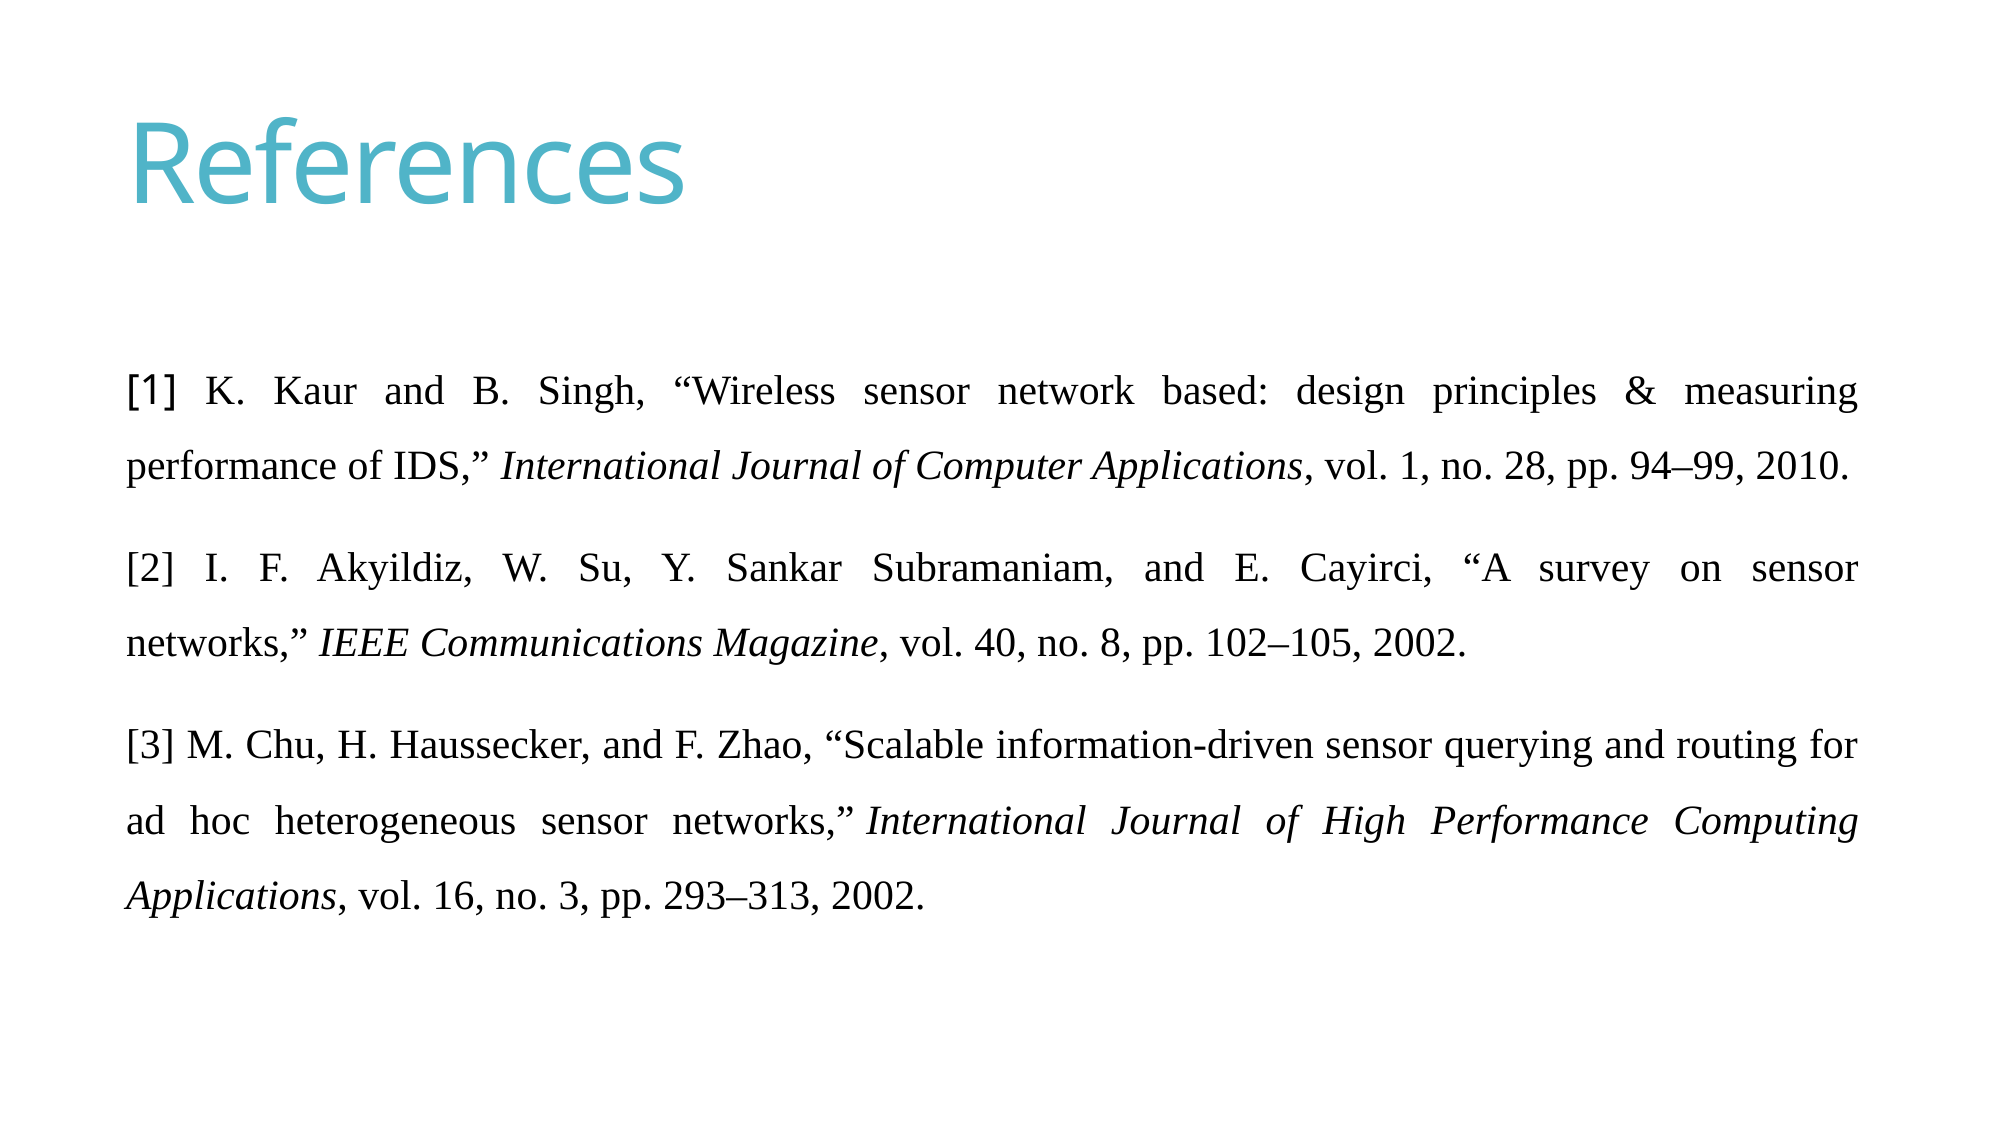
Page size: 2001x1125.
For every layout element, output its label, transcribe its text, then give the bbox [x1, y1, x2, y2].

title References [110, 81, 1875, 257]
list [1] K. Kaur and B. Singh, “Wireless sensor network based: design principles & measuring performance of IDS,” International Journal of Computer Applications, vol. 1, no. 28, pp. 94–99, 2010. [2] I. F. Akyildiz, W. Su, Y. Sankar Subramaniam, and E. Cayirci, “A survey on sensor networks,” IEEE Communications Magazine, vol. 40, no. 8, pp. 102–105, 2002. [3] M. Chu, H. Haussecker, and F. Zhao, “Scalable information-driven sensor querying and routing for ad hoc heterogeneous sensor networks,” International Journal of High Performance Computing Applications, vol. 16, no. 3, pp. 293–313, 2002. [111, 329, 1876, 948]
